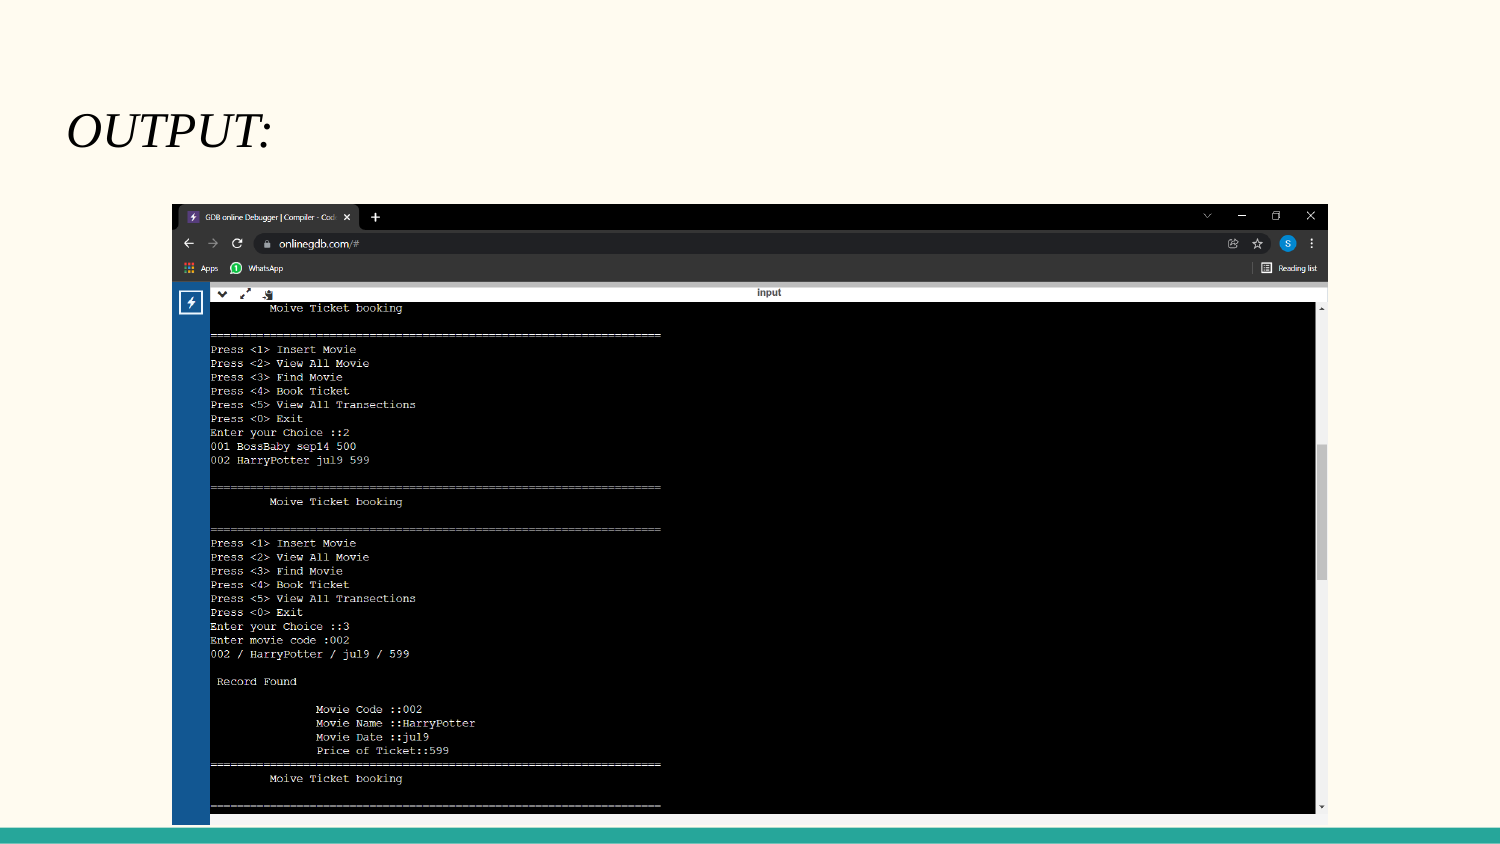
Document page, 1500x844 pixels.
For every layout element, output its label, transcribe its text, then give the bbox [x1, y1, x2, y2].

title OUTPUT: [51, 72, 1449, 174]
picture [172, 204, 1328, 826]
